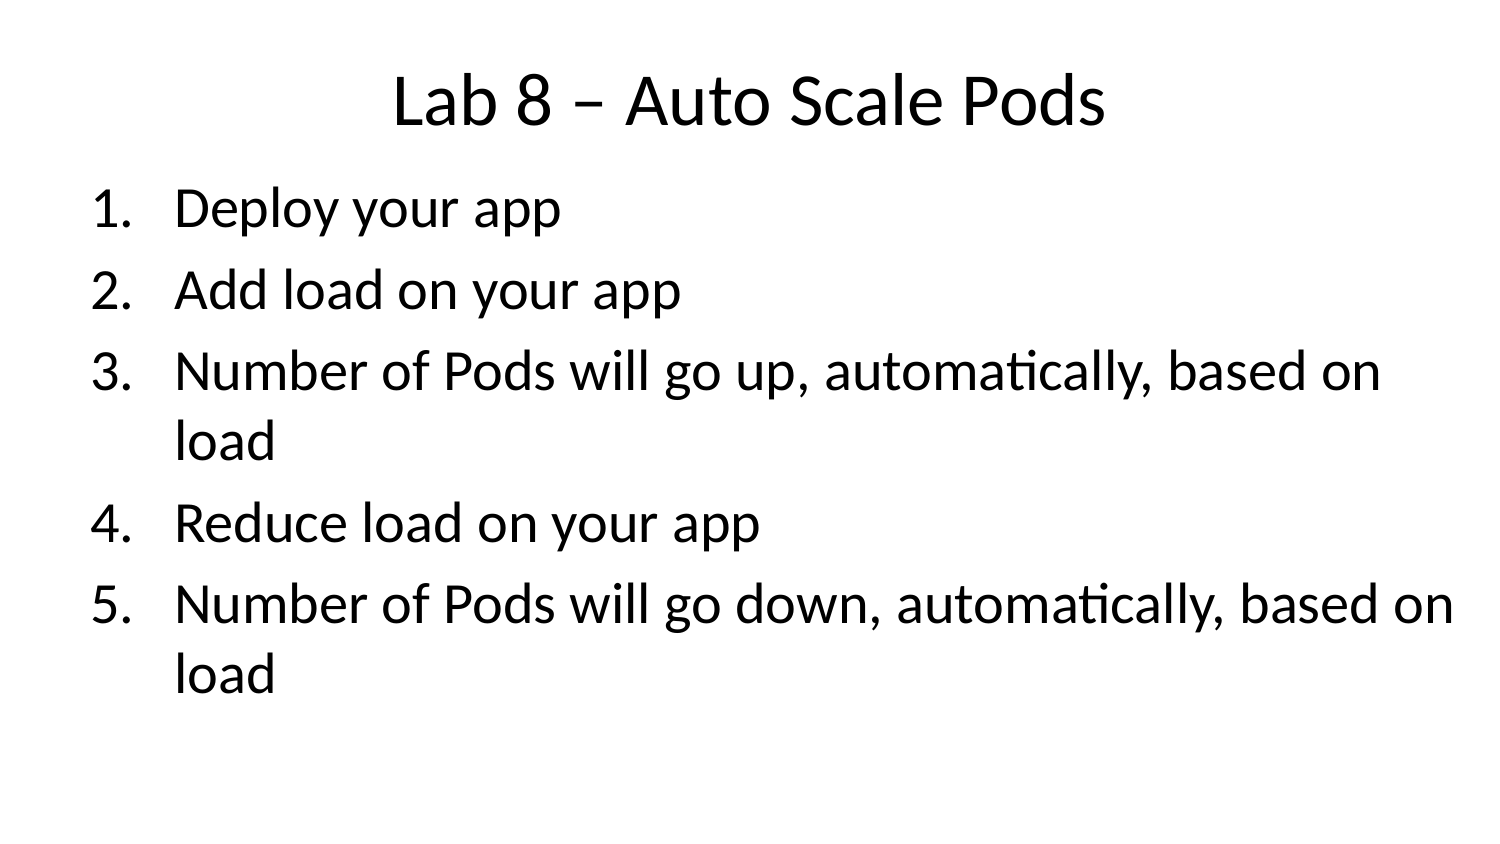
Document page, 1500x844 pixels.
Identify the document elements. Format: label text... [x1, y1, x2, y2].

list Deploy your app Add load on your app Number of Pods will go up, automatically, based on load Reduce load on your app Number of Pods will go down, automatically, based on load [75, 161, 1471, 836]
title Lab 8 – Auto Scale Pods [75, 40, 1425, 151]
